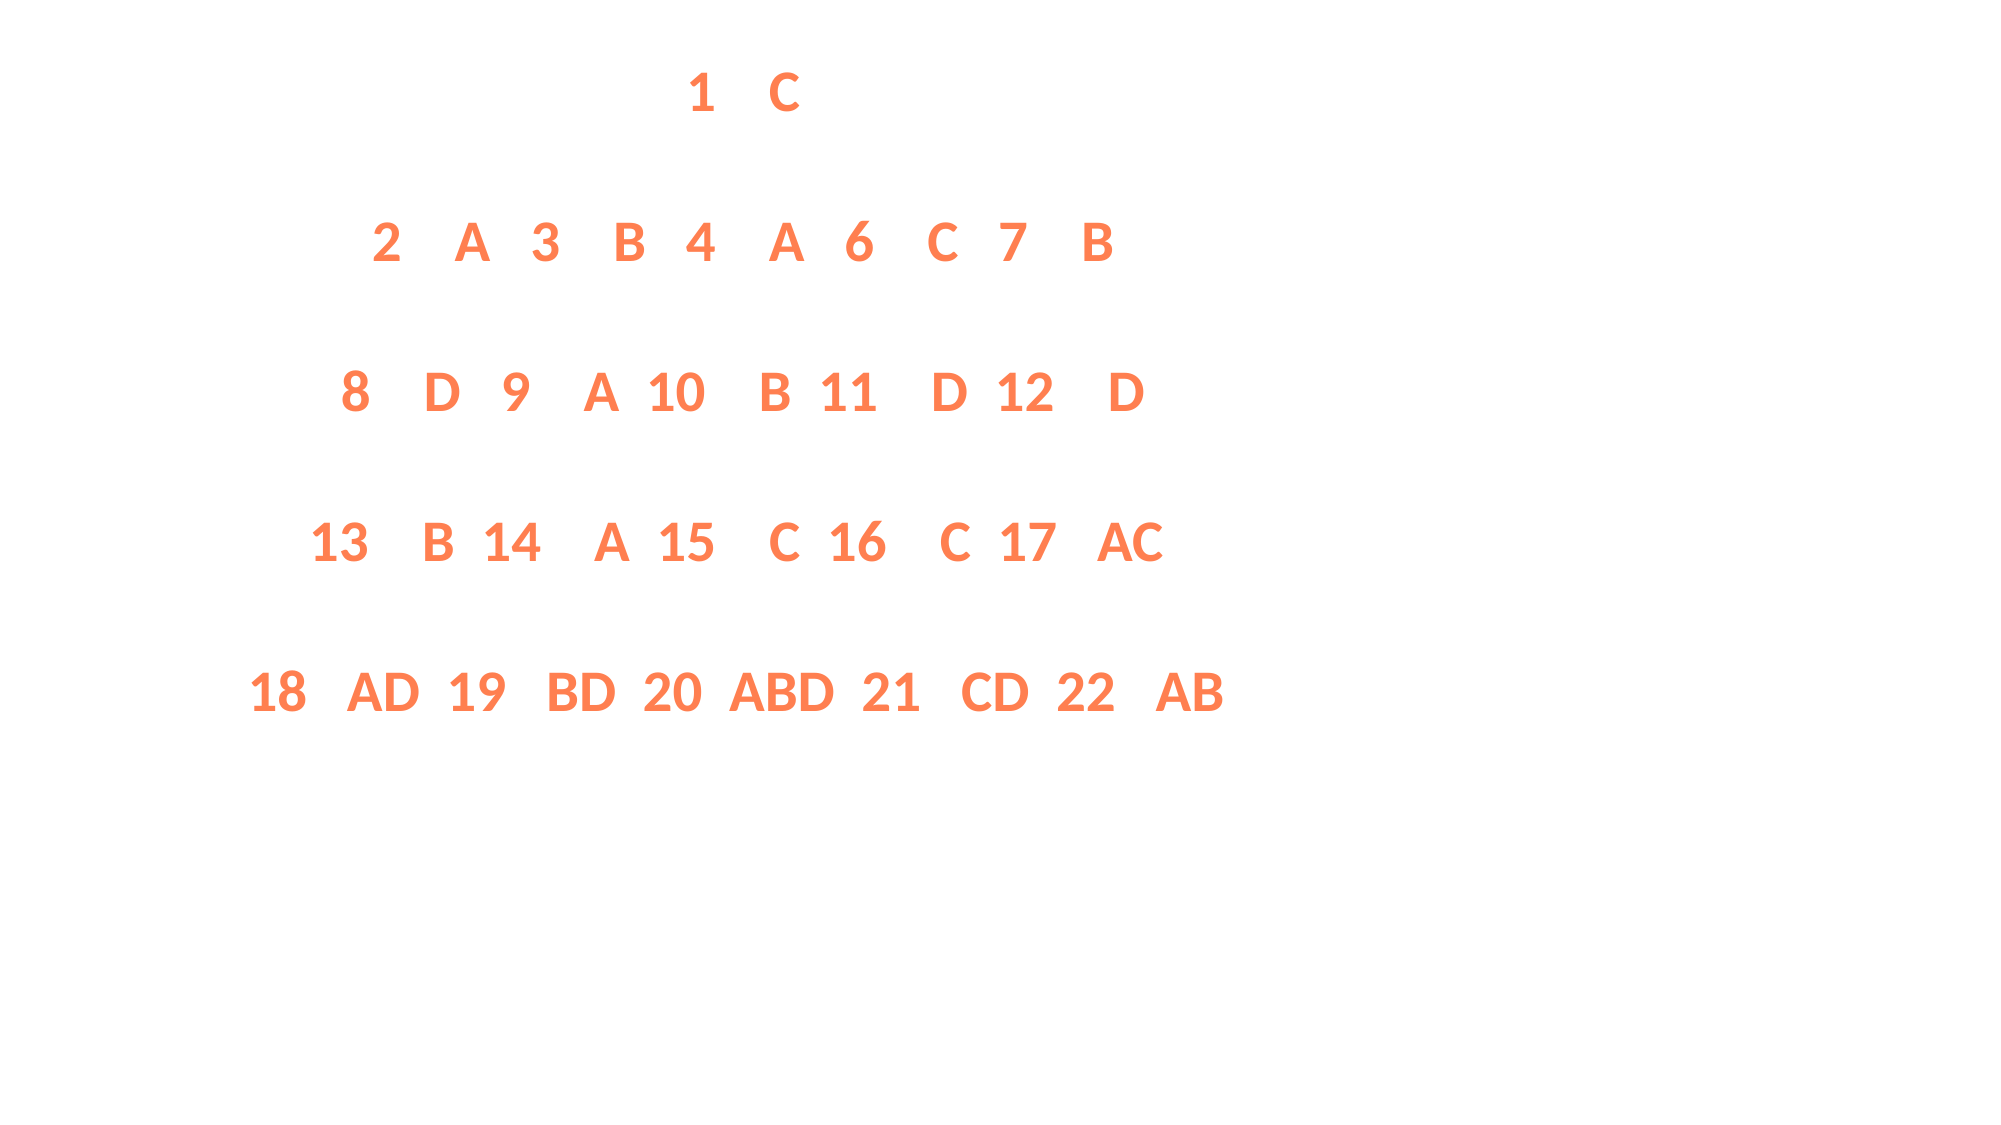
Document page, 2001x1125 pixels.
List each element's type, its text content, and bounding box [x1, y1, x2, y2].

text_box 18 AD 19 BD 20 ABD 21 CD 22 AB [232, 599, 1268, 731]
text_box 1 C [658, 0, 842, 131]
text_box 13 B 14 A 15 C 16 C 17 AC [294, 449, 1206, 581]
text_box 2 A 3 B 4 A 6 C 7 B [343, 149, 1157, 281]
text_box 8 D 9 A 10 B 11 D 12 D [312, 299, 1188, 431]
